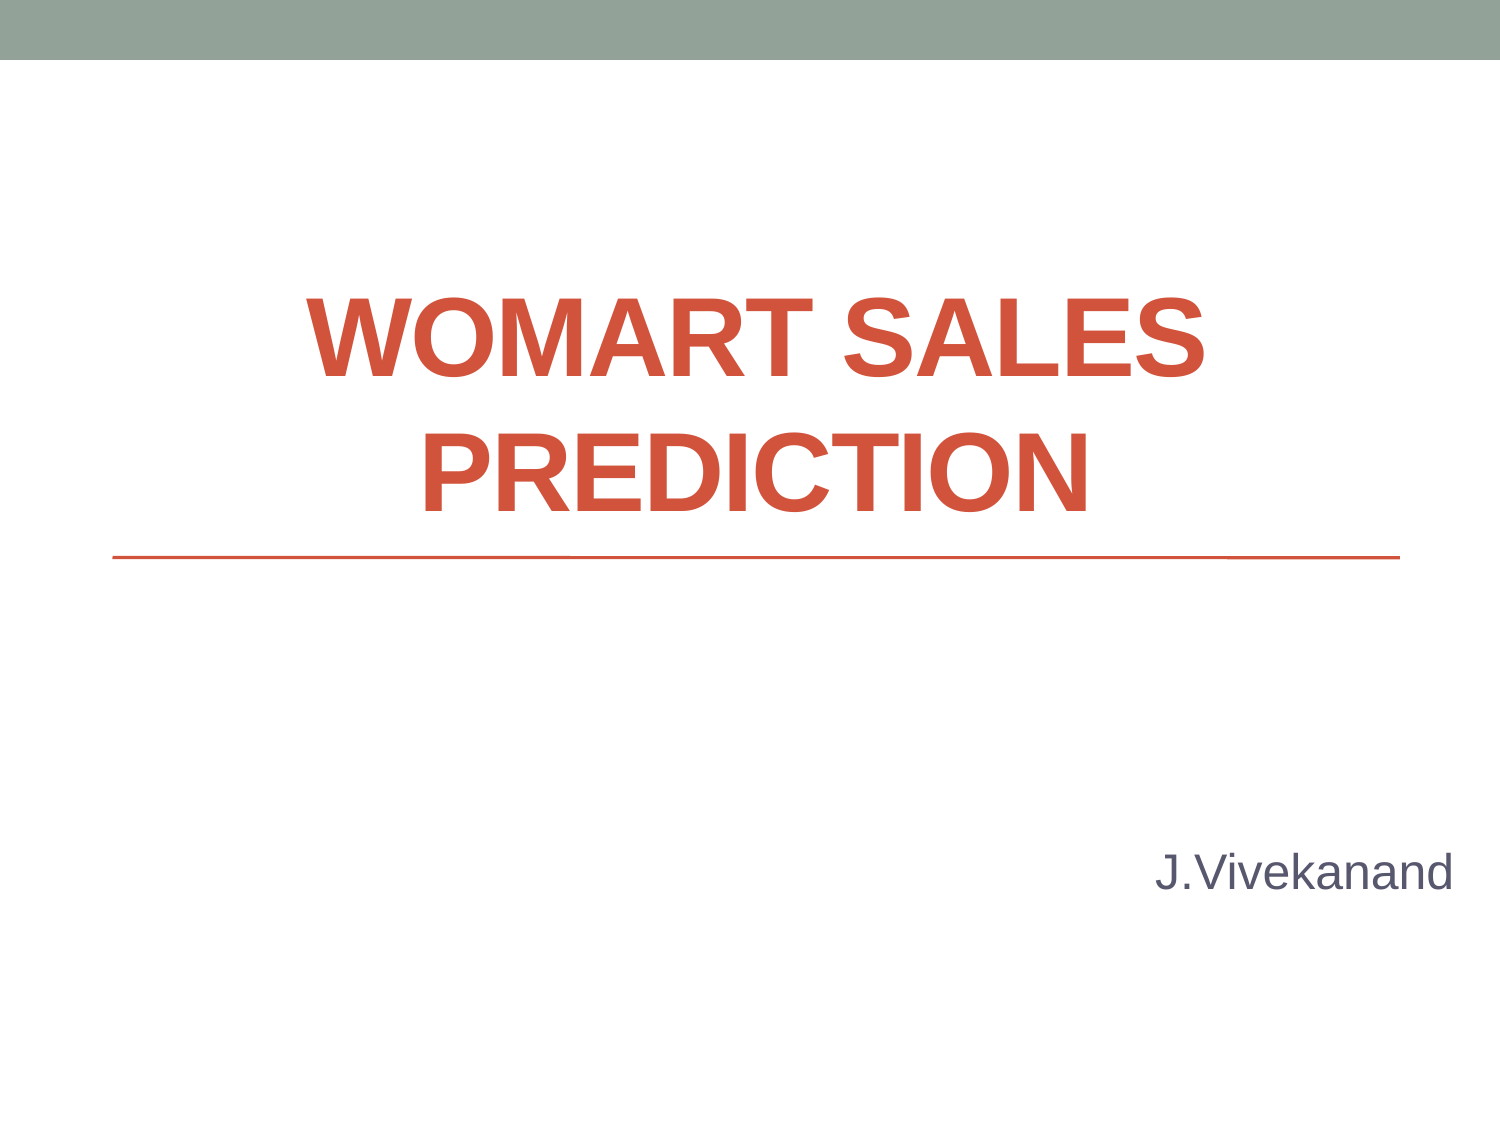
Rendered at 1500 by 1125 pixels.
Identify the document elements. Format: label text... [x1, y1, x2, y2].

subtitle J.Vivekanand [419, 832, 1470, 1120]
title WOMART SALES PREDICTION [112, 224, 1400, 542]
